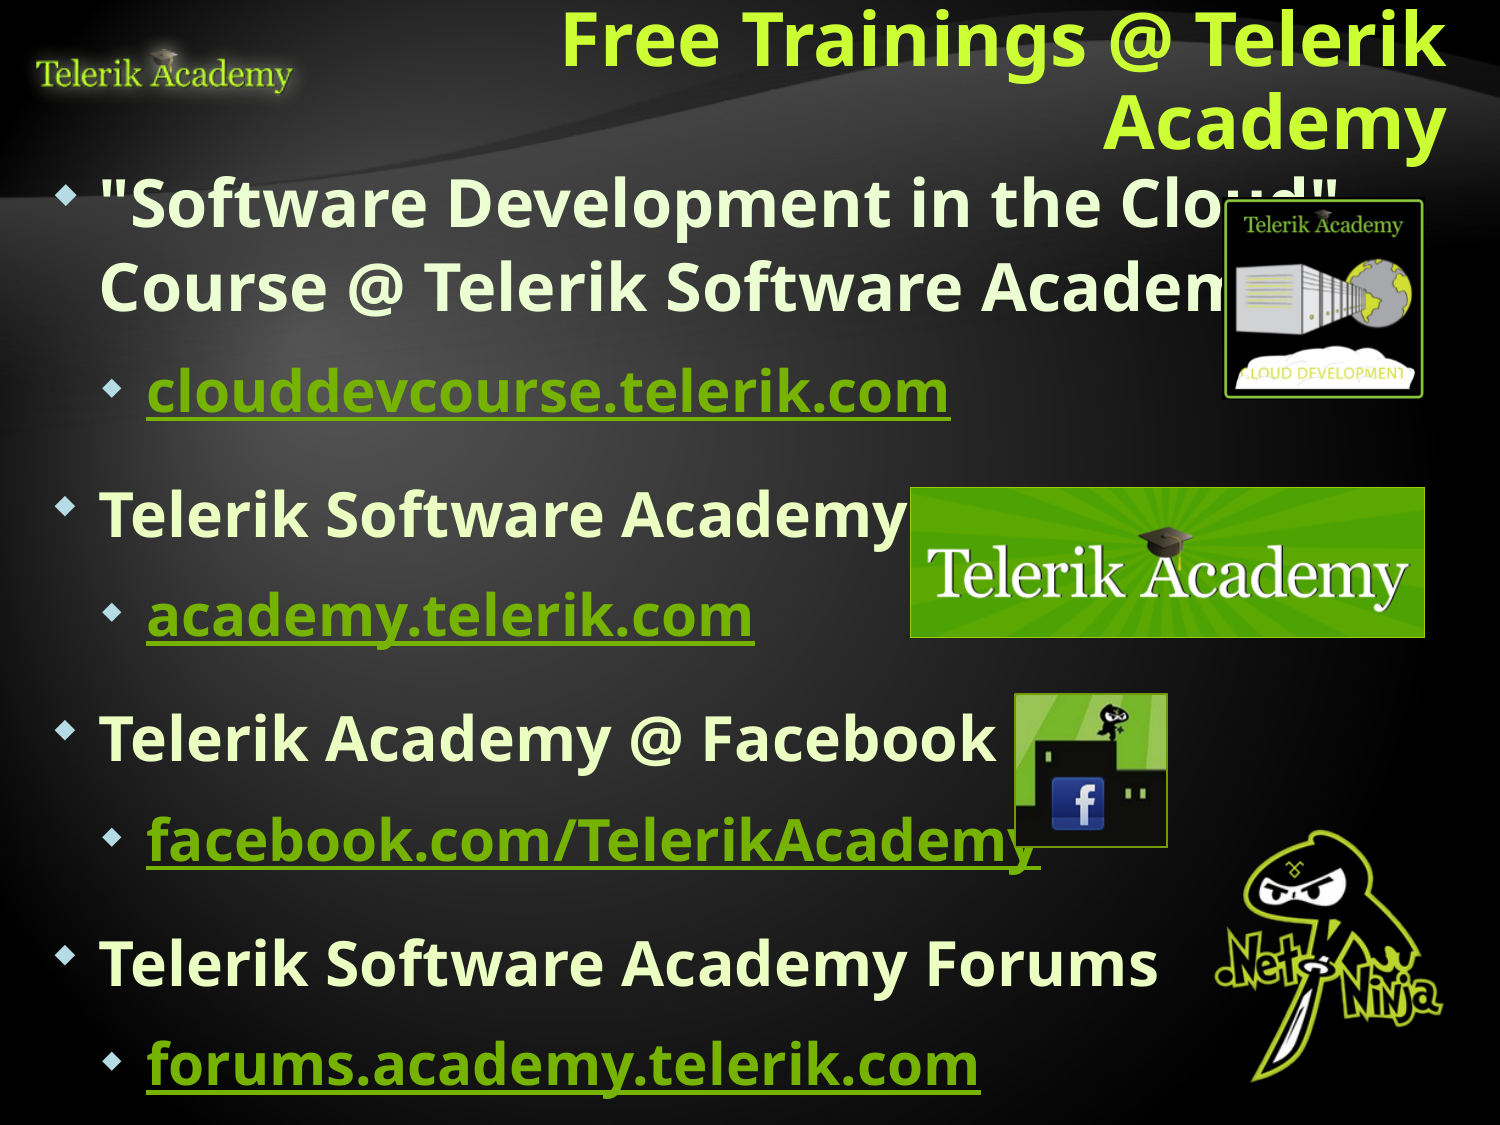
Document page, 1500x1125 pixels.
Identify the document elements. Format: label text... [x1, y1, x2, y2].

list "Software Development in the Cloud" Course @ Telerik Software Academy clouddevcourse.telerik.com Telerik Software Academy academy.telerik.com Telerik Academy @ Facebook facebook.com/TelerikAcademy Telerik Software Academy Forums forums.academy.telerik.com [37, 149, 1463, 1100]
picture [0, 0, 1500, 1125]
title Free Trainings @ Telerik Academy [300, 12, 1463, 149]
